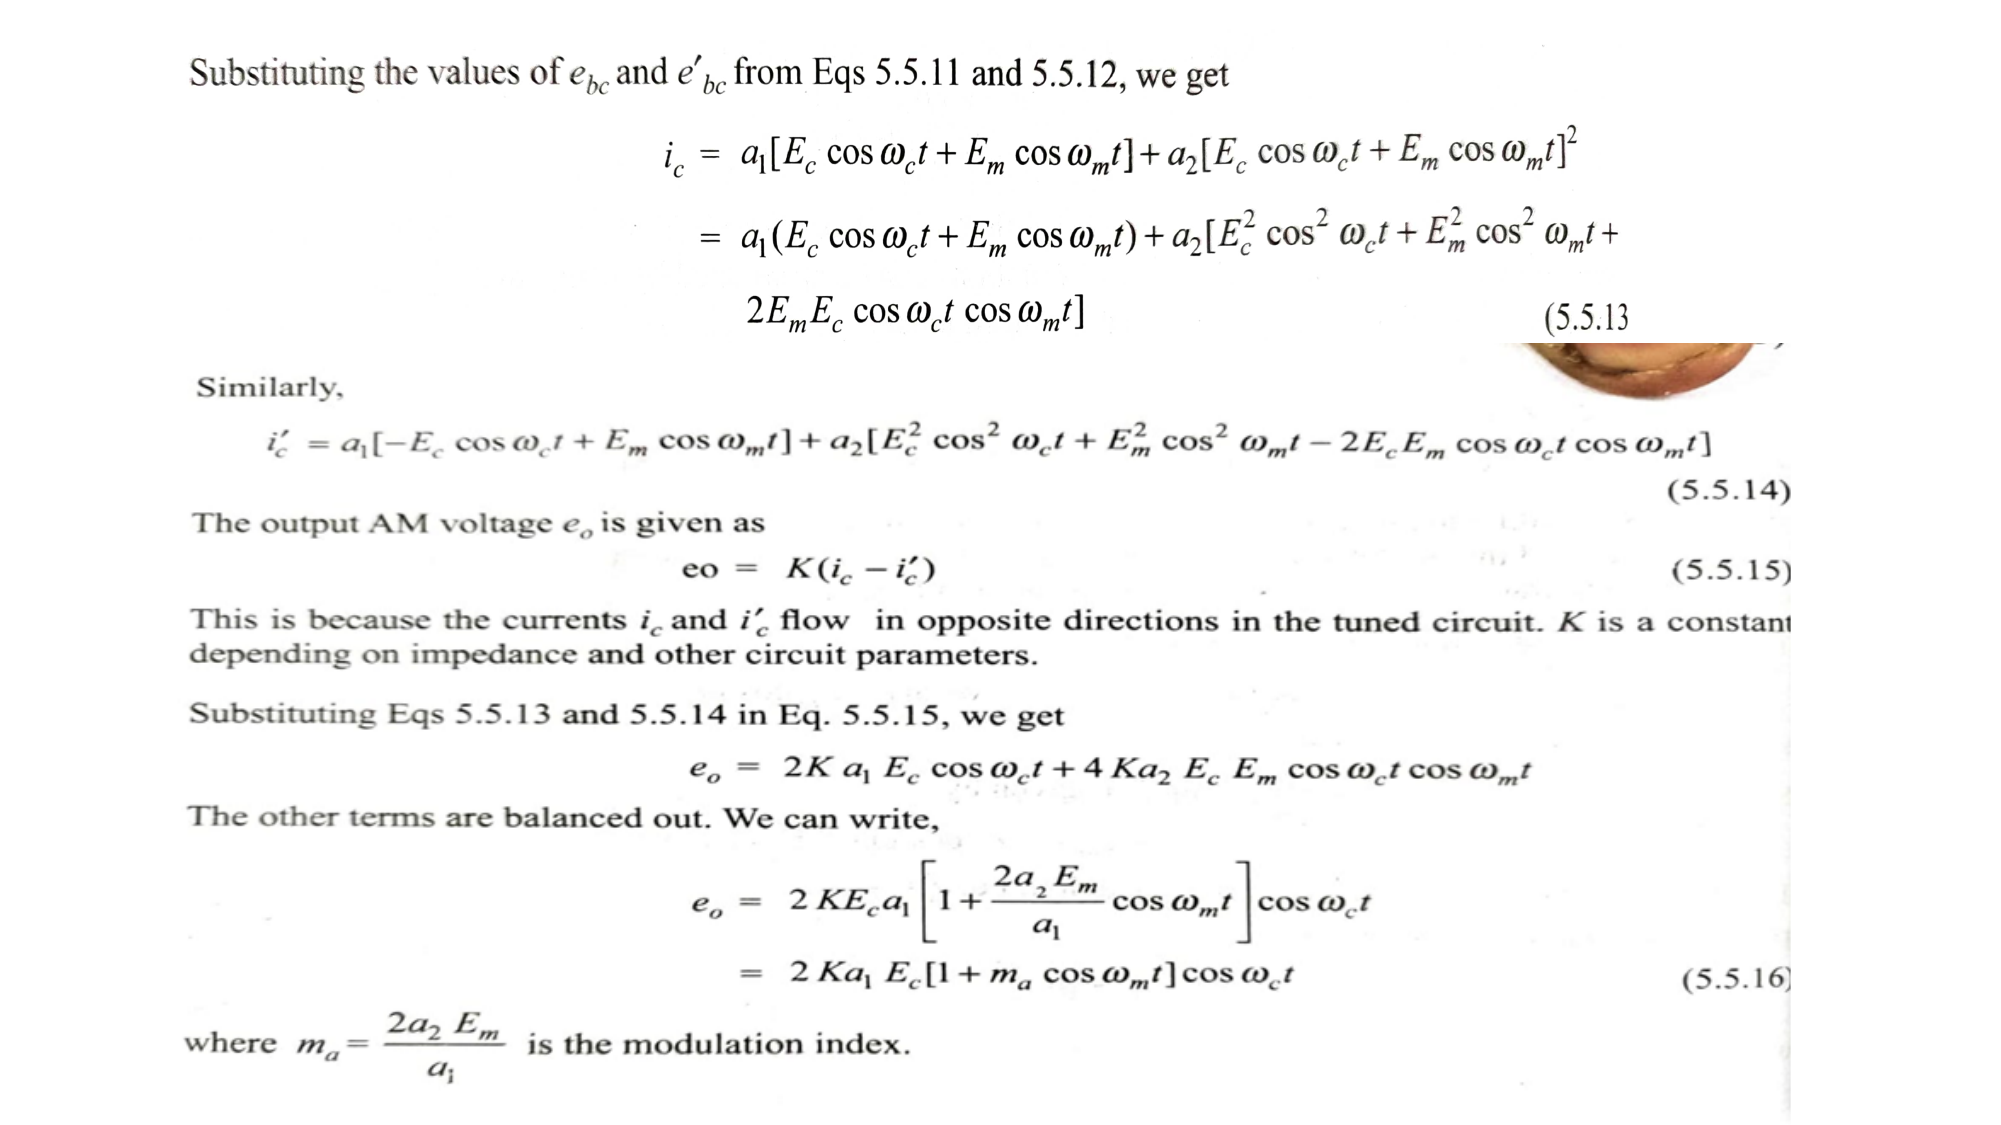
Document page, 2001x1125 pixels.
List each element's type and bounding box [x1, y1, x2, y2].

text_box [158, 343, 1791, 1125]
picture [103, 0, 1627, 422]
